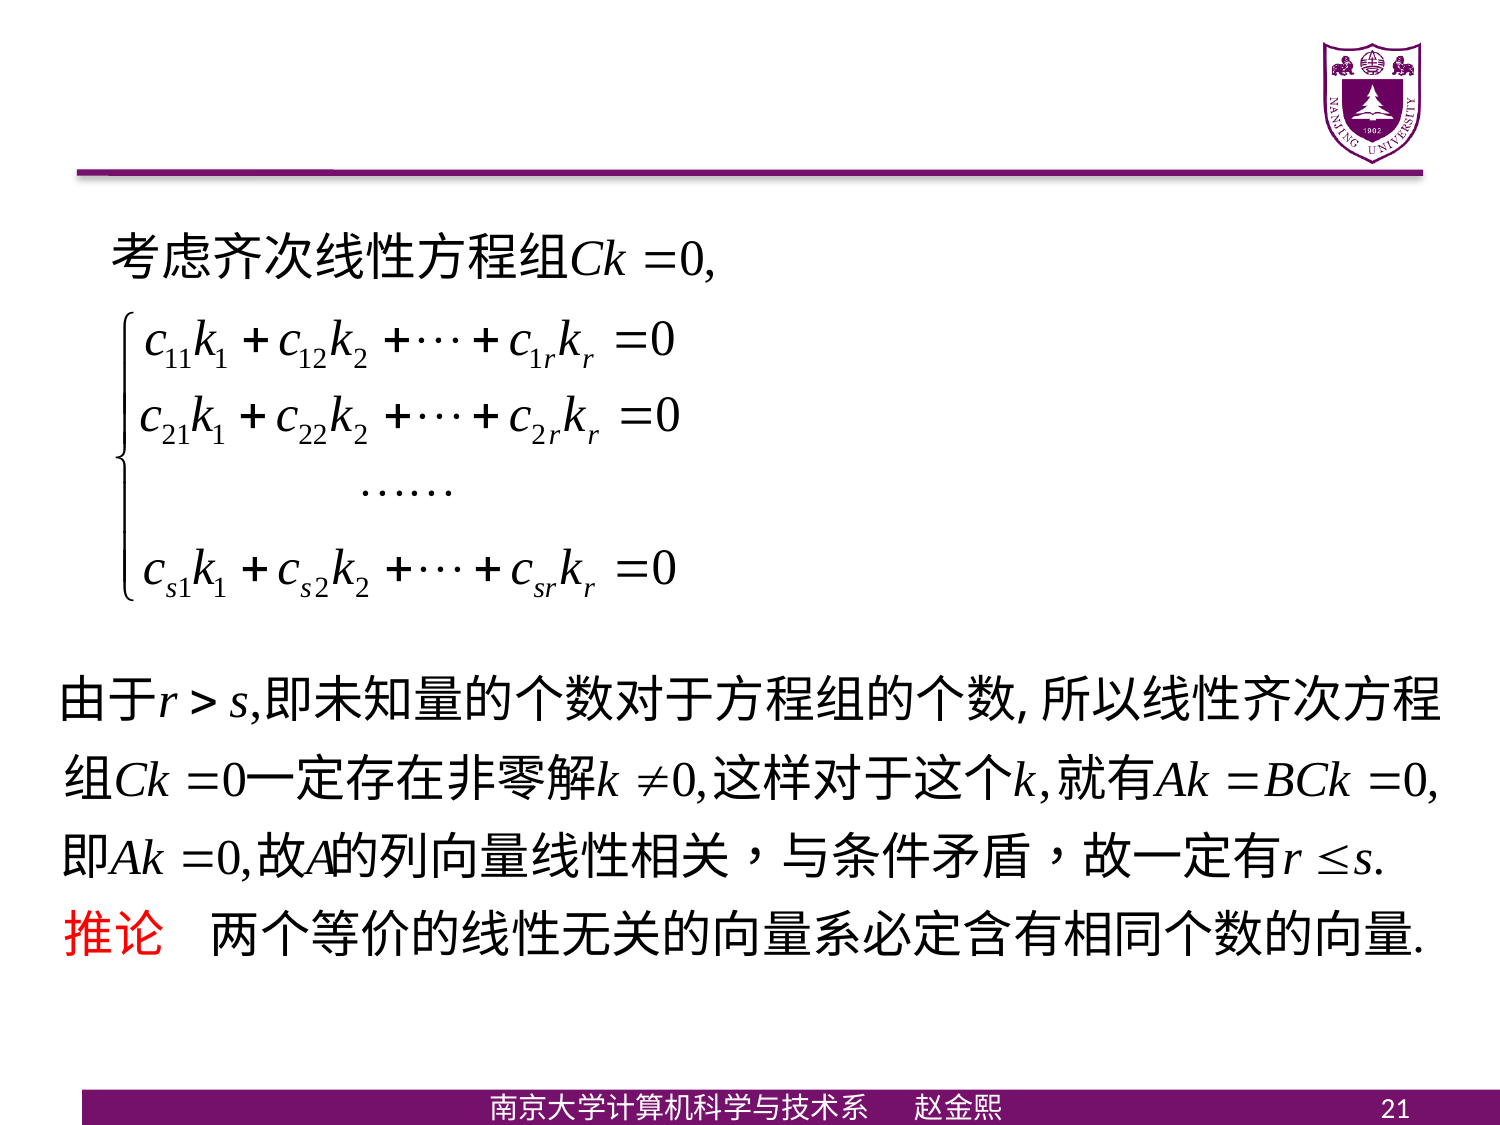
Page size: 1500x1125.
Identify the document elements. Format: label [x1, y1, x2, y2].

picture [1323, 42, 1421, 164]
text_box [105, 222, 725, 613]
text_box [58, 667, 1450, 974]
